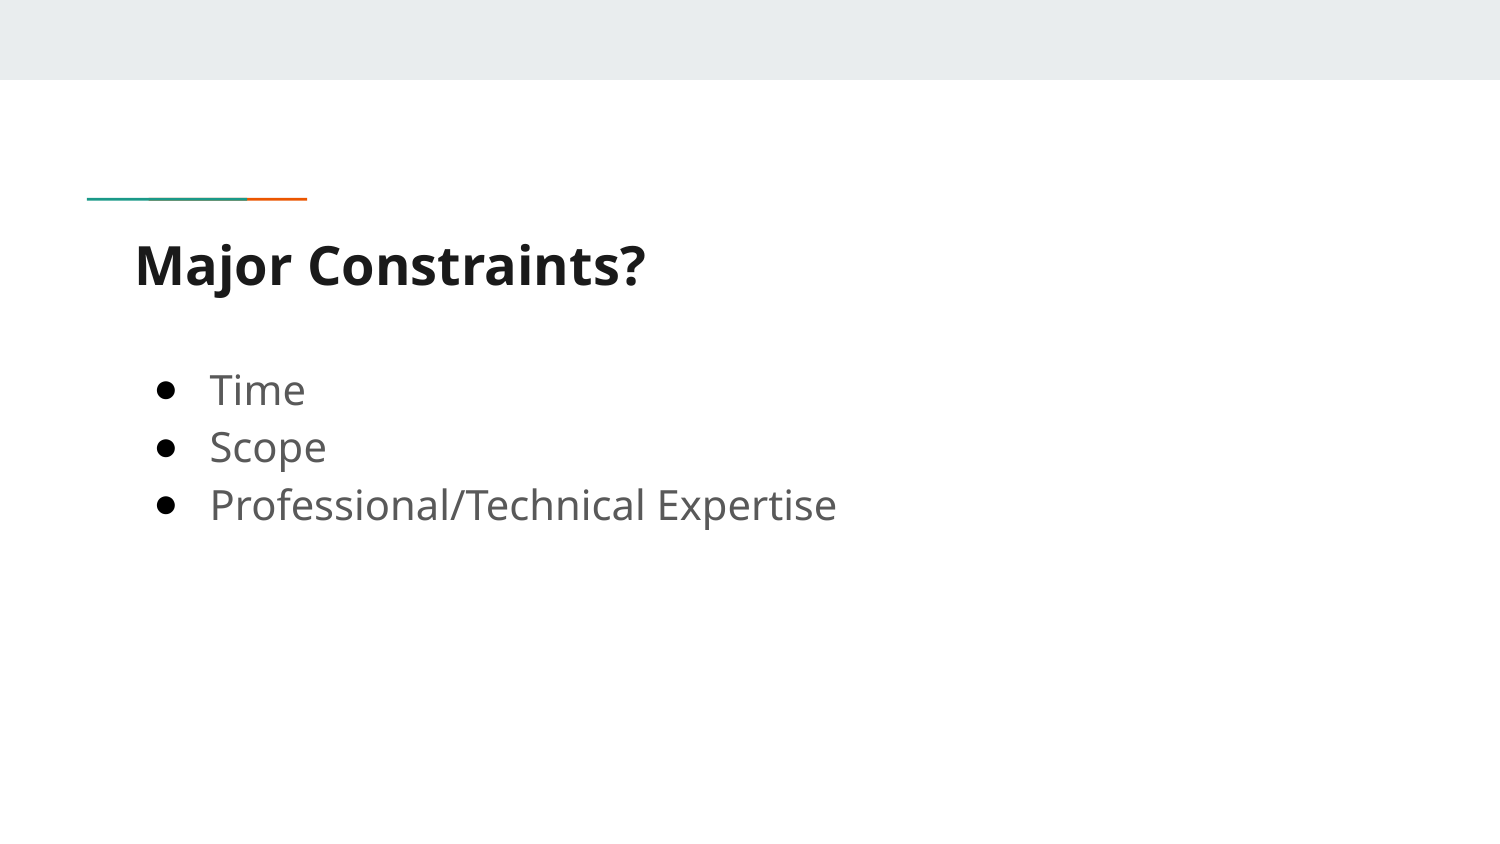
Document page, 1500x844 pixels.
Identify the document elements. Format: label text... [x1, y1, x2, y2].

title Major Constraints? [119, 216, 1381, 305]
list Time Scope Professional/Technical Expertise [119, 341, 1381, 712]
